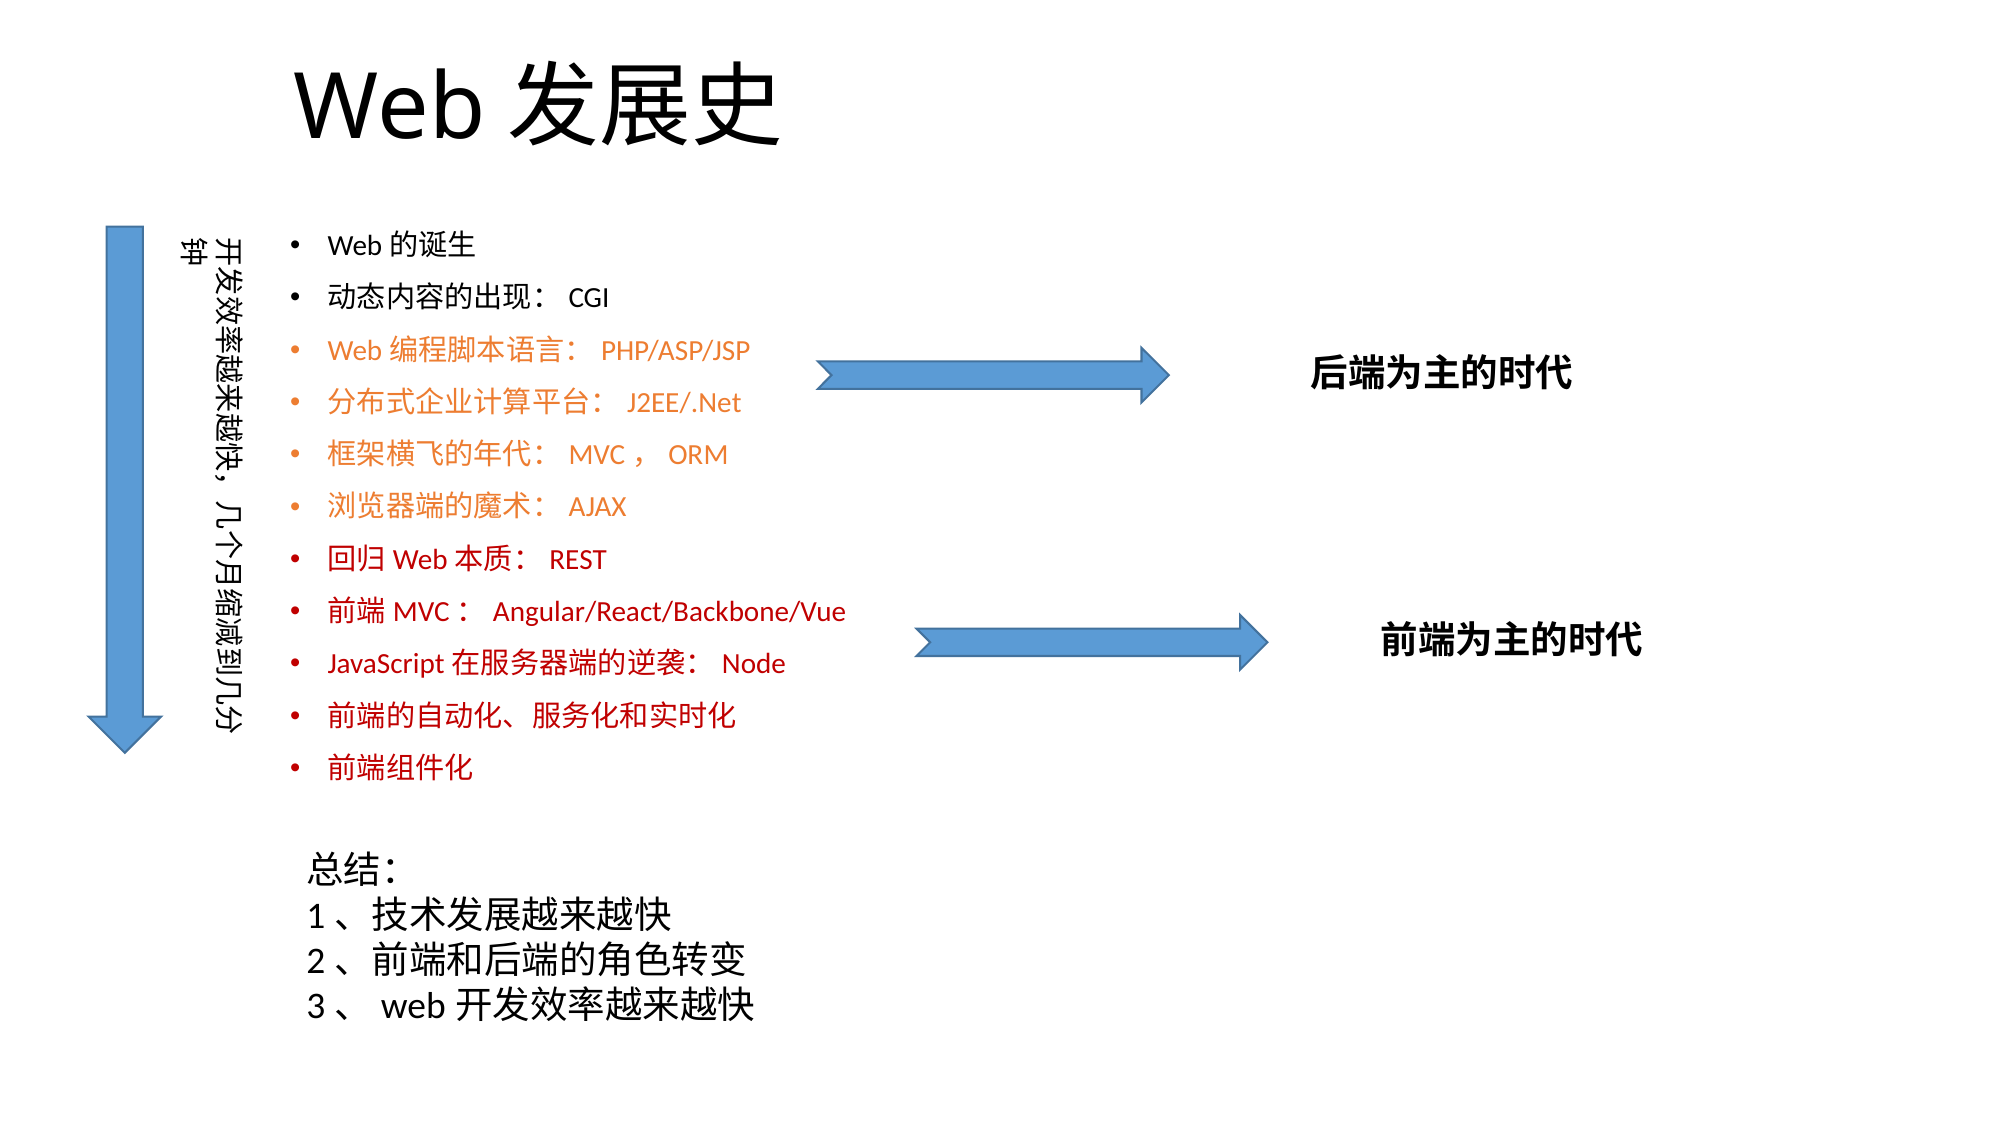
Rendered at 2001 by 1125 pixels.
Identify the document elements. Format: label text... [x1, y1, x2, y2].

text_box 总结： 1、技术发展越来越快 2、前端和后端的角色转变 3、web开发效率越来越快 [291, 838, 1195, 1034]
text_box 后端为主的时代 [1296, 341, 1614, 402]
text_box 前端为主的时代 [1365, 609, 1683, 669]
text_box [914, 612, 1269, 673]
text_box 开发效率越来越快，几个月缩减到几分钟 [189, 222, 255, 773]
text_box [86, 225, 164, 755]
title Web发展史 [279, 55, 2000, 223]
list Web的诞生 动态内容的出现：CGI Web编程脚本语言：PHP/ASP/JSP 分布式企业计算平台：J2EE/.Net 框架横飞的年代：MVC，ORM 浏览器端的魔术：AJAX 回归Web本质：REST 前端MVC：Angular/React/Backbone/Vue JavaScript在服务器端的逆袭：Node 前端的自动化、服务化和实时化 前端组件化 [275, 223, 2000, 793]
text_box [815, 345, 1171, 406]
